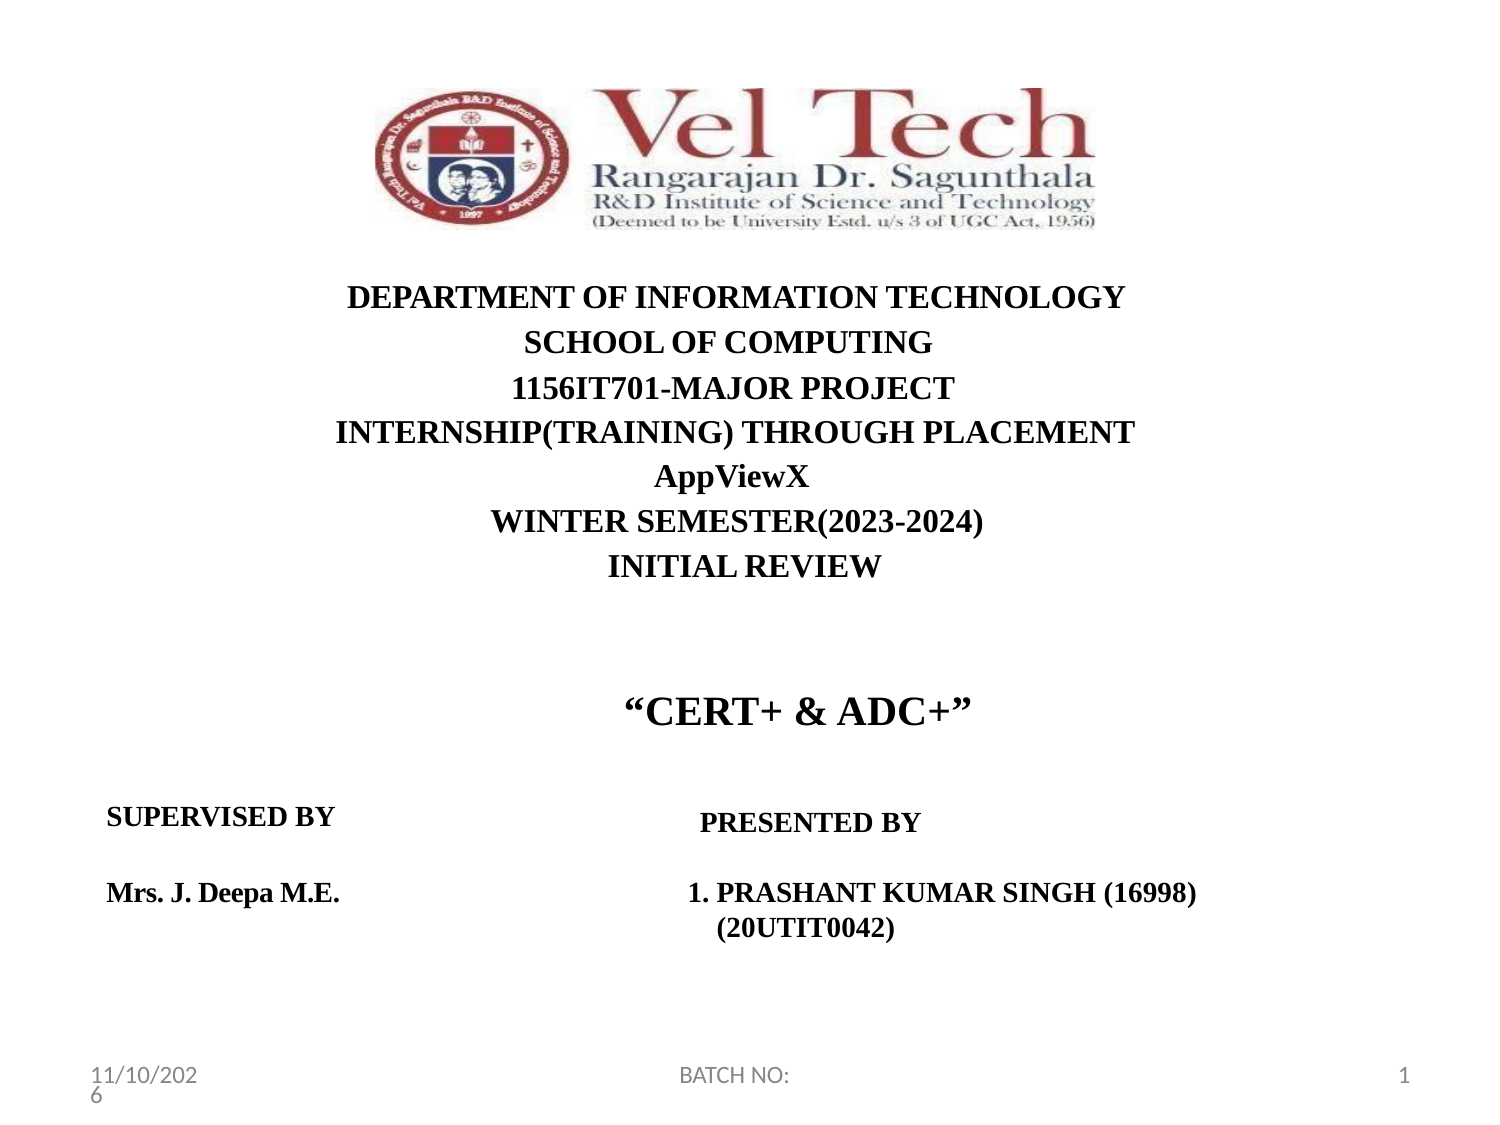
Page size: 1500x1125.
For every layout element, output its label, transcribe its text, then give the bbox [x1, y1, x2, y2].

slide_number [87, 1062, 209, 1092]
text_box PRESENTED BY [697, 801, 925, 838]
footer BATCH NO: [677, 1062, 796, 1125]
picture [374, 88, 1096, 230]
text_box Mrs. J. Deepa M.E. [104, 870, 494, 908]
text_box DEPARTMENT OF INFORMATION TECHNOLOGY SCHOOL OF COMPUTING 1156IT701-MAJOR PROJECT INTERNSHIP(TRAINING) THROUGH PLACEMENT AppViewX WINTER SEMESTER(2023-2024) INITIAL REVIEW “CERT+ & ADC+” [167, 269, 1306, 734]
text_box PRASHANT KUMAR SINGH (16998)(20UTIT0042) [685, 865, 1375, 943]
text_box SUPERVISED BY [104, 794, 340, 832]
slide_number 1 [1393, 1062, 1415, 1125]
